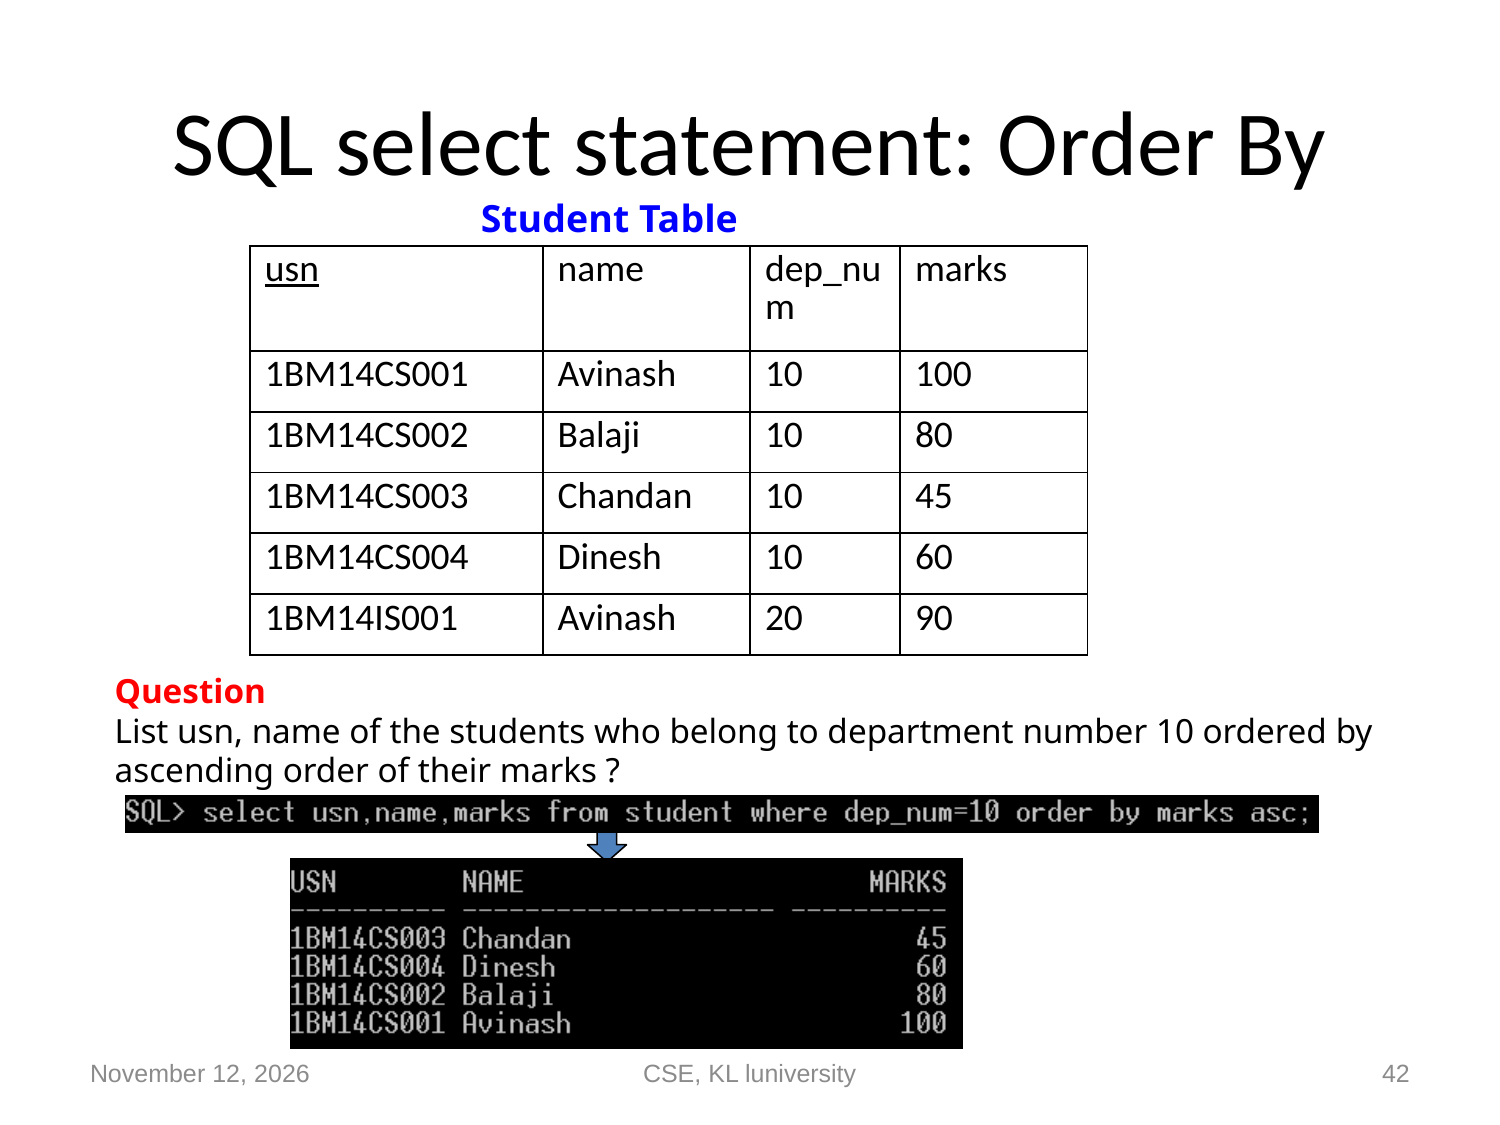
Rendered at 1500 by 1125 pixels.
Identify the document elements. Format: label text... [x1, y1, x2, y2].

table_cell 10 [751, 413, 899, 472]
text_box Question List usn, name of the students who belong to department number 10 ordered by ascending order of their marks ? [99, 662, 1399, 797]
table_cell 20 [751, 595, 899, 654]
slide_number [75, 1042, 425, 1103]
picture [290, 857, 963, 1050]
table_cell Avinash [544, 595, 749, 654]
text_box Student Table [466, 187, 754, 245]
table_header dep_num [751, 247, 899, 350]
table_cell Chandan [544, 473, 749, 532]
table_header marks [901, 247, 1087, 350]
table_cell Avinash [544, 352, 749, 411]
table_cell 60 [901, 534, 1087, 593]
table_cell 45 [901, 473, 1087, 532]
table_cell 10 [751, 534, 899, 593]
table_cell Balaji [544, 413, 749, 472]
picture [124, 794, 1319, 833]
table_cell 1BM14IS001 [251, 595, 542, 654]
table_cell 1BM14CS001 [251, 352, 542, 411]
slide_number 42 [1074, 1042, 1425, 1103]
table_cell 90 [901, 595, 1087, 654]
table_cell 1BM14CS004 [251, 534, 542, 593]
table_header usn [251, 247, 542, 350]
title SQL select statement: Order By [75, 45, 1425, 233]
table_cell 1BM14CS003 [251, 473, 542, 532]
footer CSE, KL luniversity [512, 1042, 988, 1103]
text_box [587, 842, 627, 856]
table_cell 10 [751, 352, 899, 411]
table_cell 1BM14CS002 [251, 413, 542, 472]
table_cell 10 [751, 473, 899, 532]
table_cell 100 [901, 352, 1087, 411]
table_cell Dinesh [544, 534, 749, 593]
table_cell 80 [901, 413, 1087, 472]
table_header name [544, 247, 749, 350]
